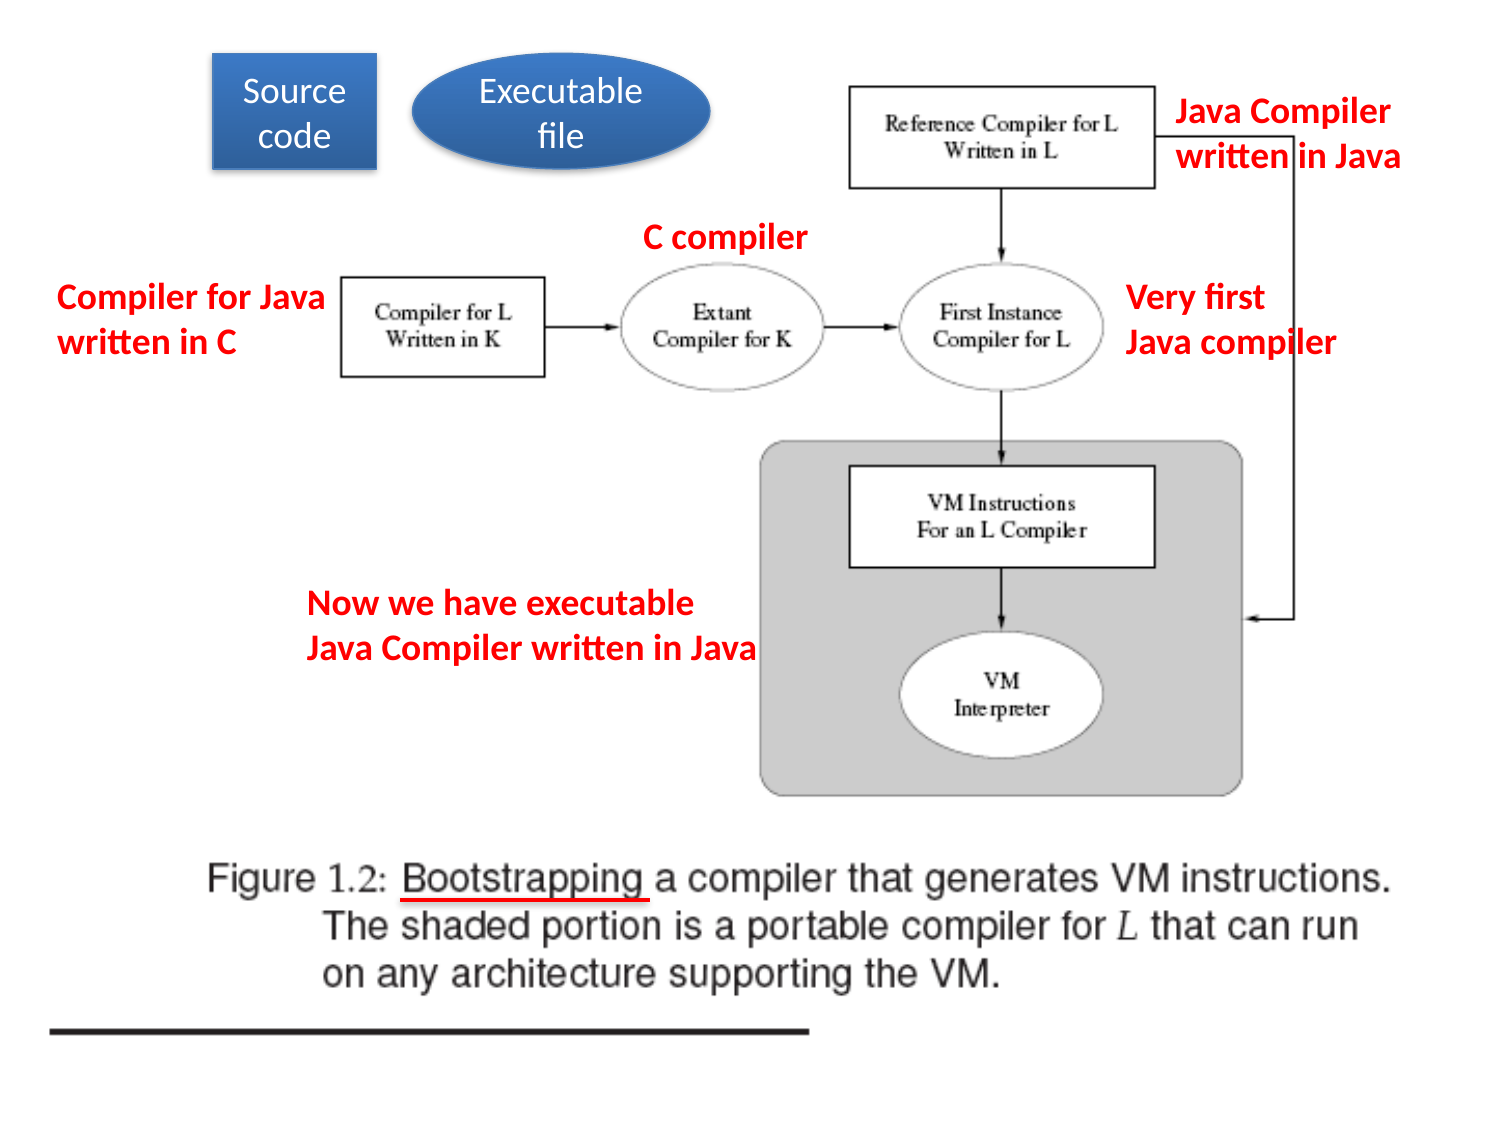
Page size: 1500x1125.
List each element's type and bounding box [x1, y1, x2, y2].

picture [19, 53, 1422, 1051]
